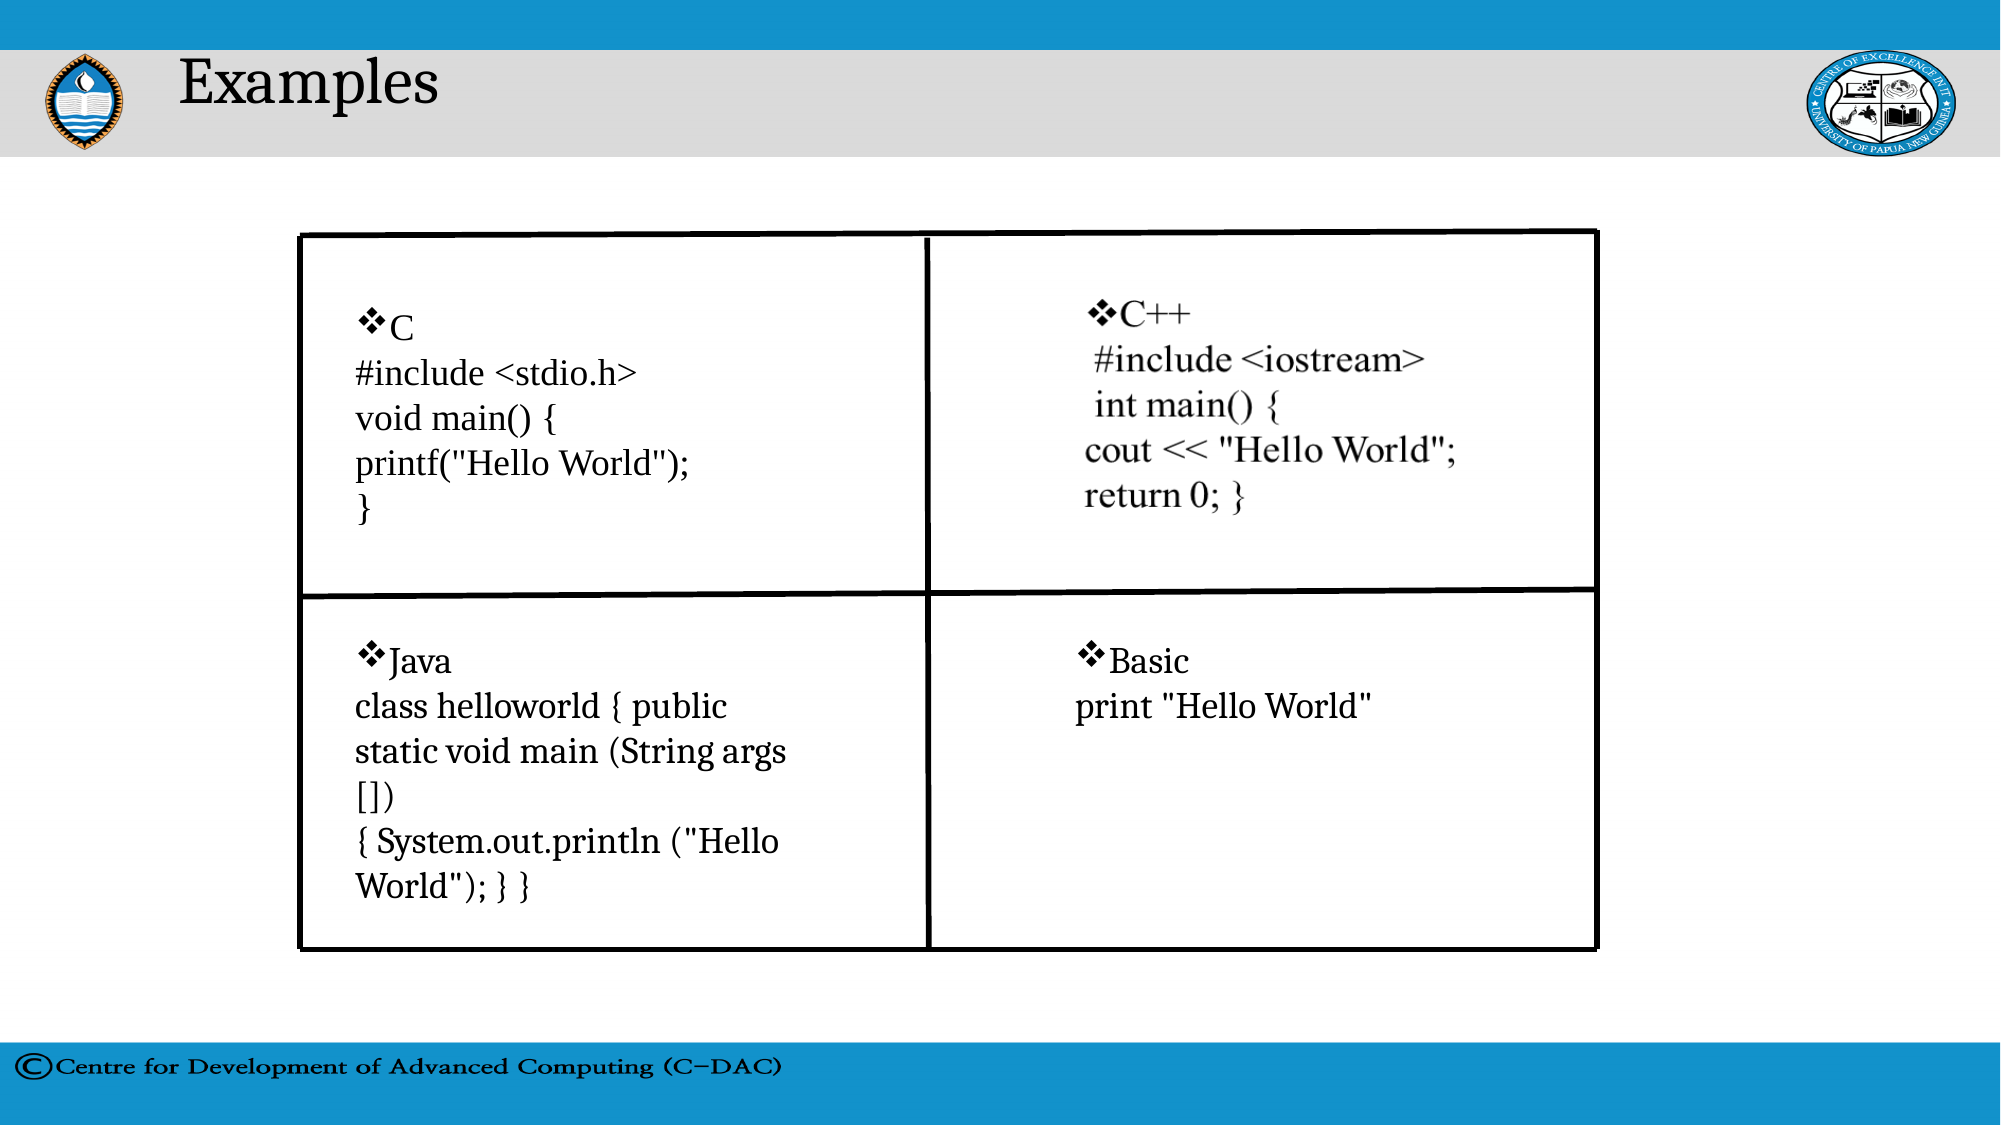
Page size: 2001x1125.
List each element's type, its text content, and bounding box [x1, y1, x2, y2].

title Examples [163, 34, 1721, 130]
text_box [299, 231, 1596, 236]
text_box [299, 589, 1598, 597]
text_box Java class helloworld { public static void main (String args []) { System.out.println ("Hello World"); } } [340, 628, 803, 913]
text_box Basic print "Hello World" [1060, 628, 1523, 733]
list [137, 164, 1863, 996]
text_box C #include <stdio.h> void main() { printf("Hello World"); } [931, 295, 942, 536]
picture [0, 0, 2001, 1125]
text_box C #include <stdio.h> void main() { printf("Hello World"); } [340, 295, 925, 536]
